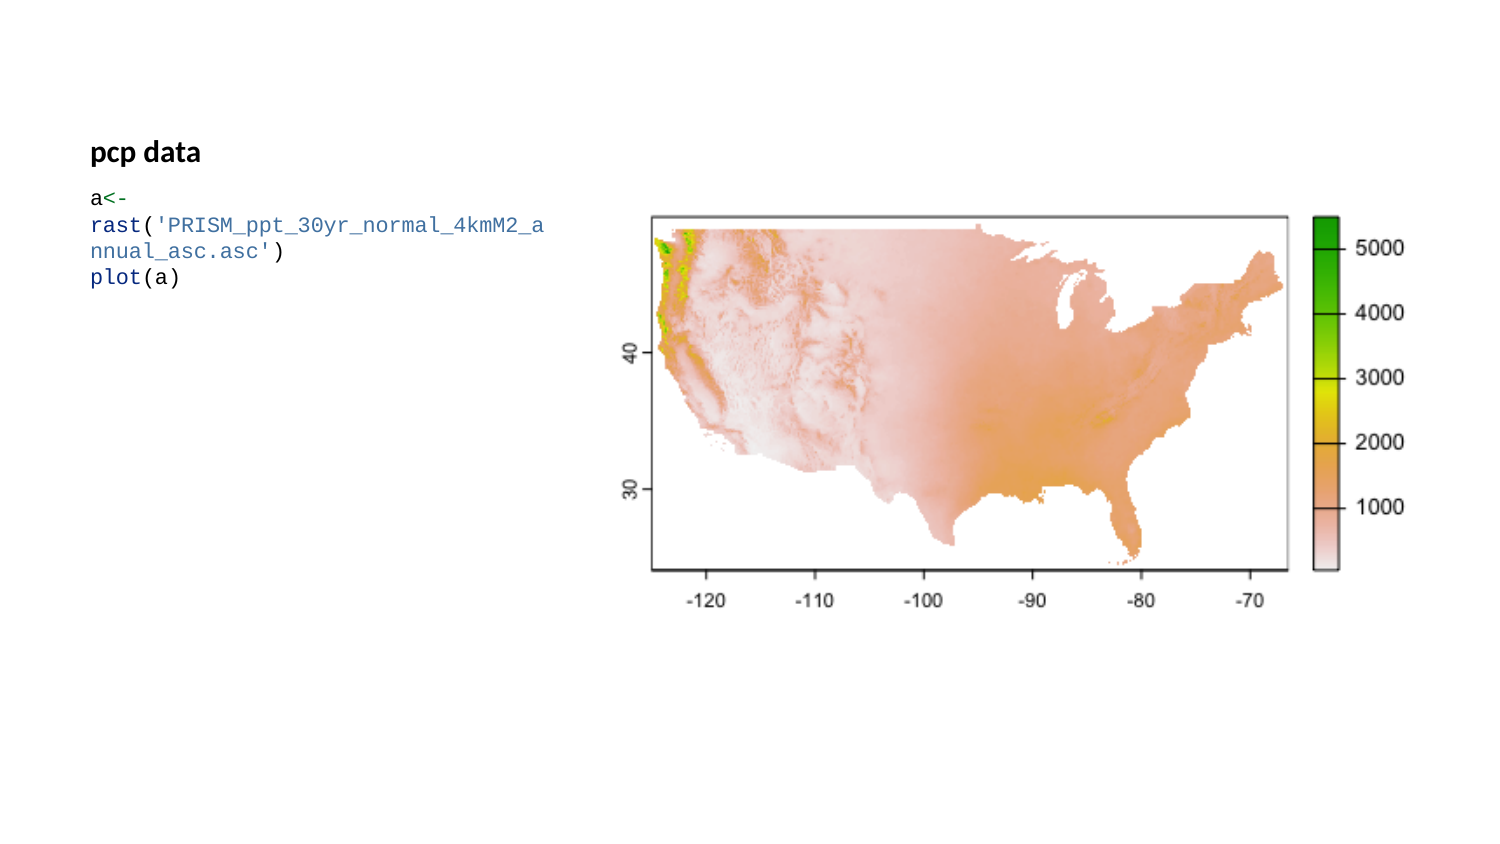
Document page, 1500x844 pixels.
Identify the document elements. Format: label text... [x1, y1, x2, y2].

title pcp data [75, 33, 569, 176]
picture [585, 58, 1424, 730]
list a<-rast('PRISM_ppt_30yr_normal_4kmM2_annual_asc.asc') plot(a) [75, 176, 569, 754]
